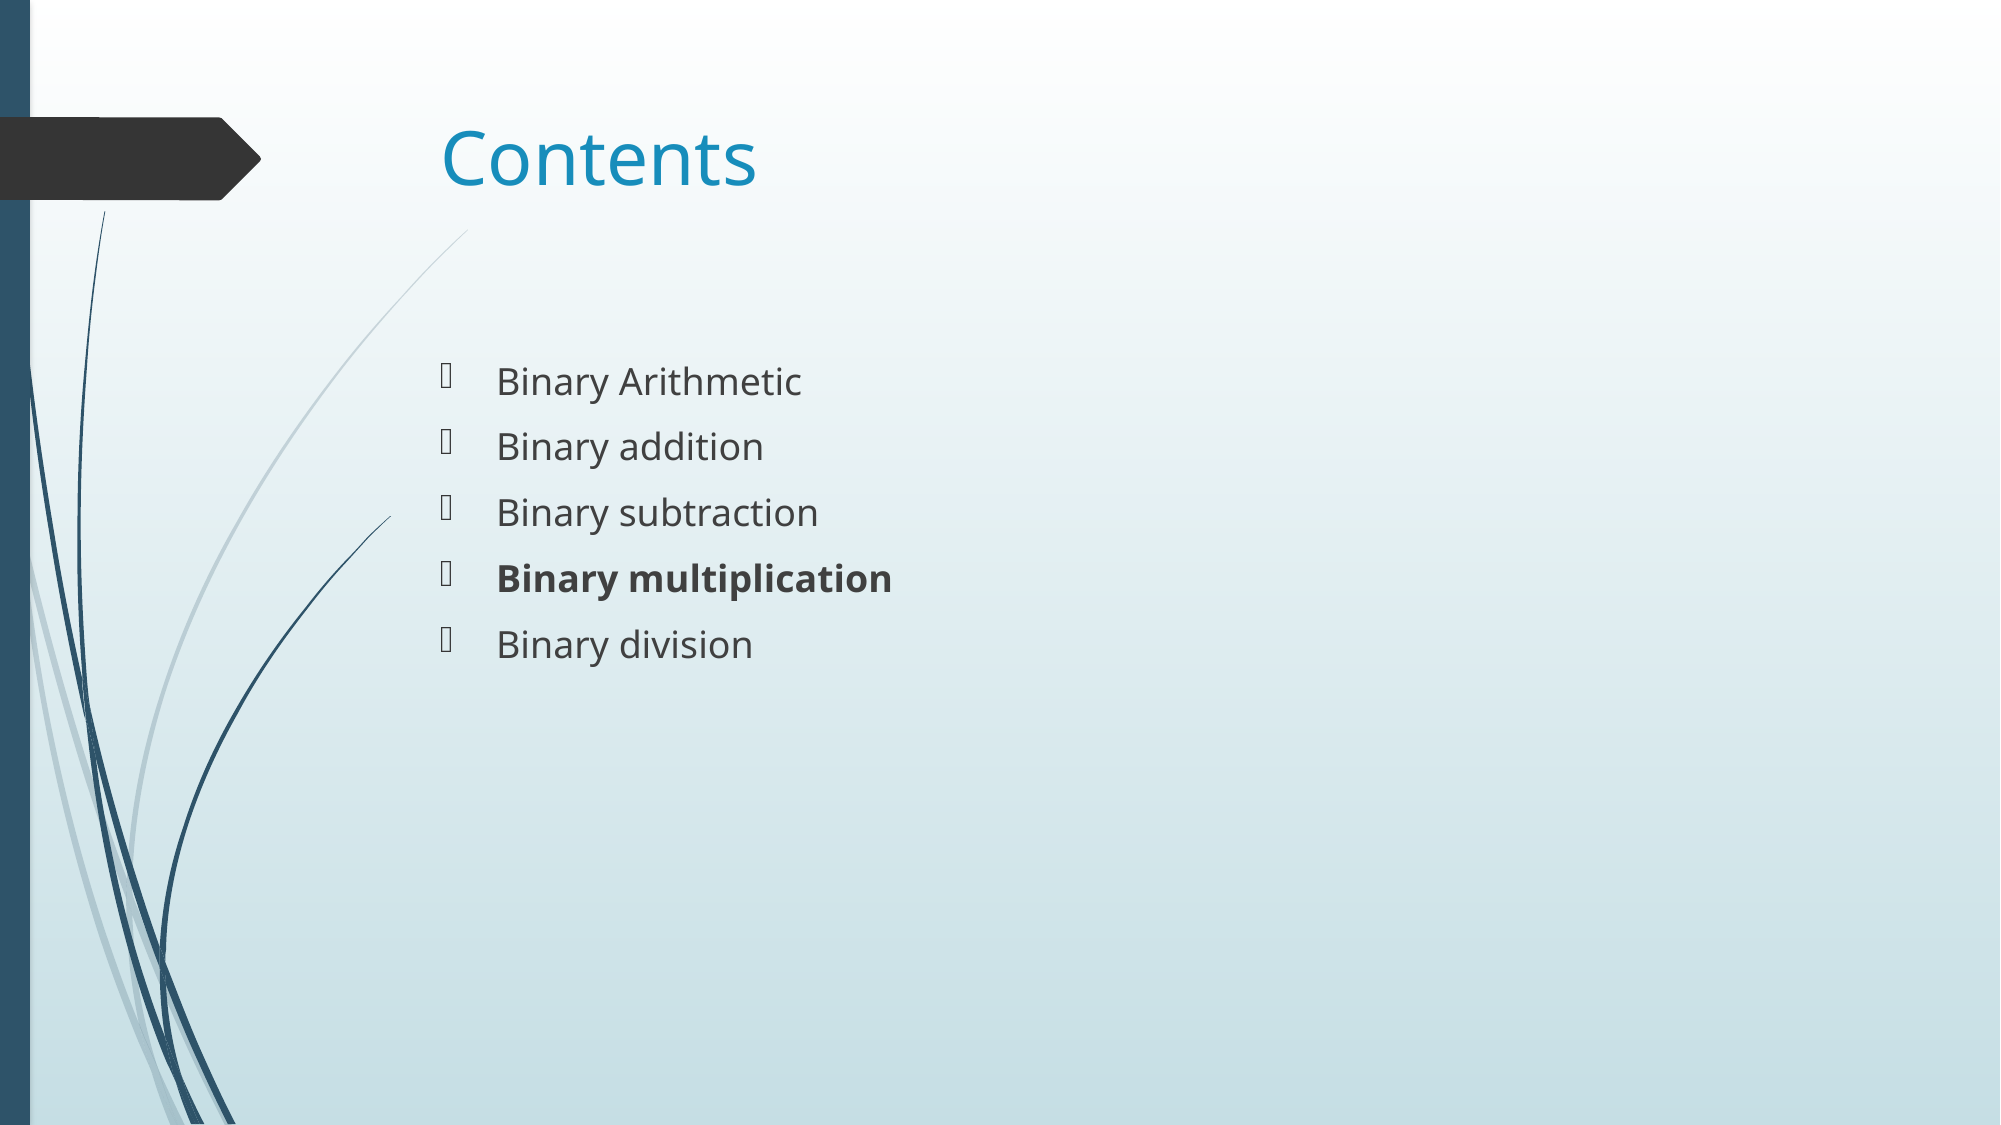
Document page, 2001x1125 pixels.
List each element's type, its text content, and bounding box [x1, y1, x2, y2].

list Binary Arithmetic Binary addition Binary subtraction Binary multiplication Binary division [424, 350, 1888, 970]
title Contents [425, 102, 1888, 313]
